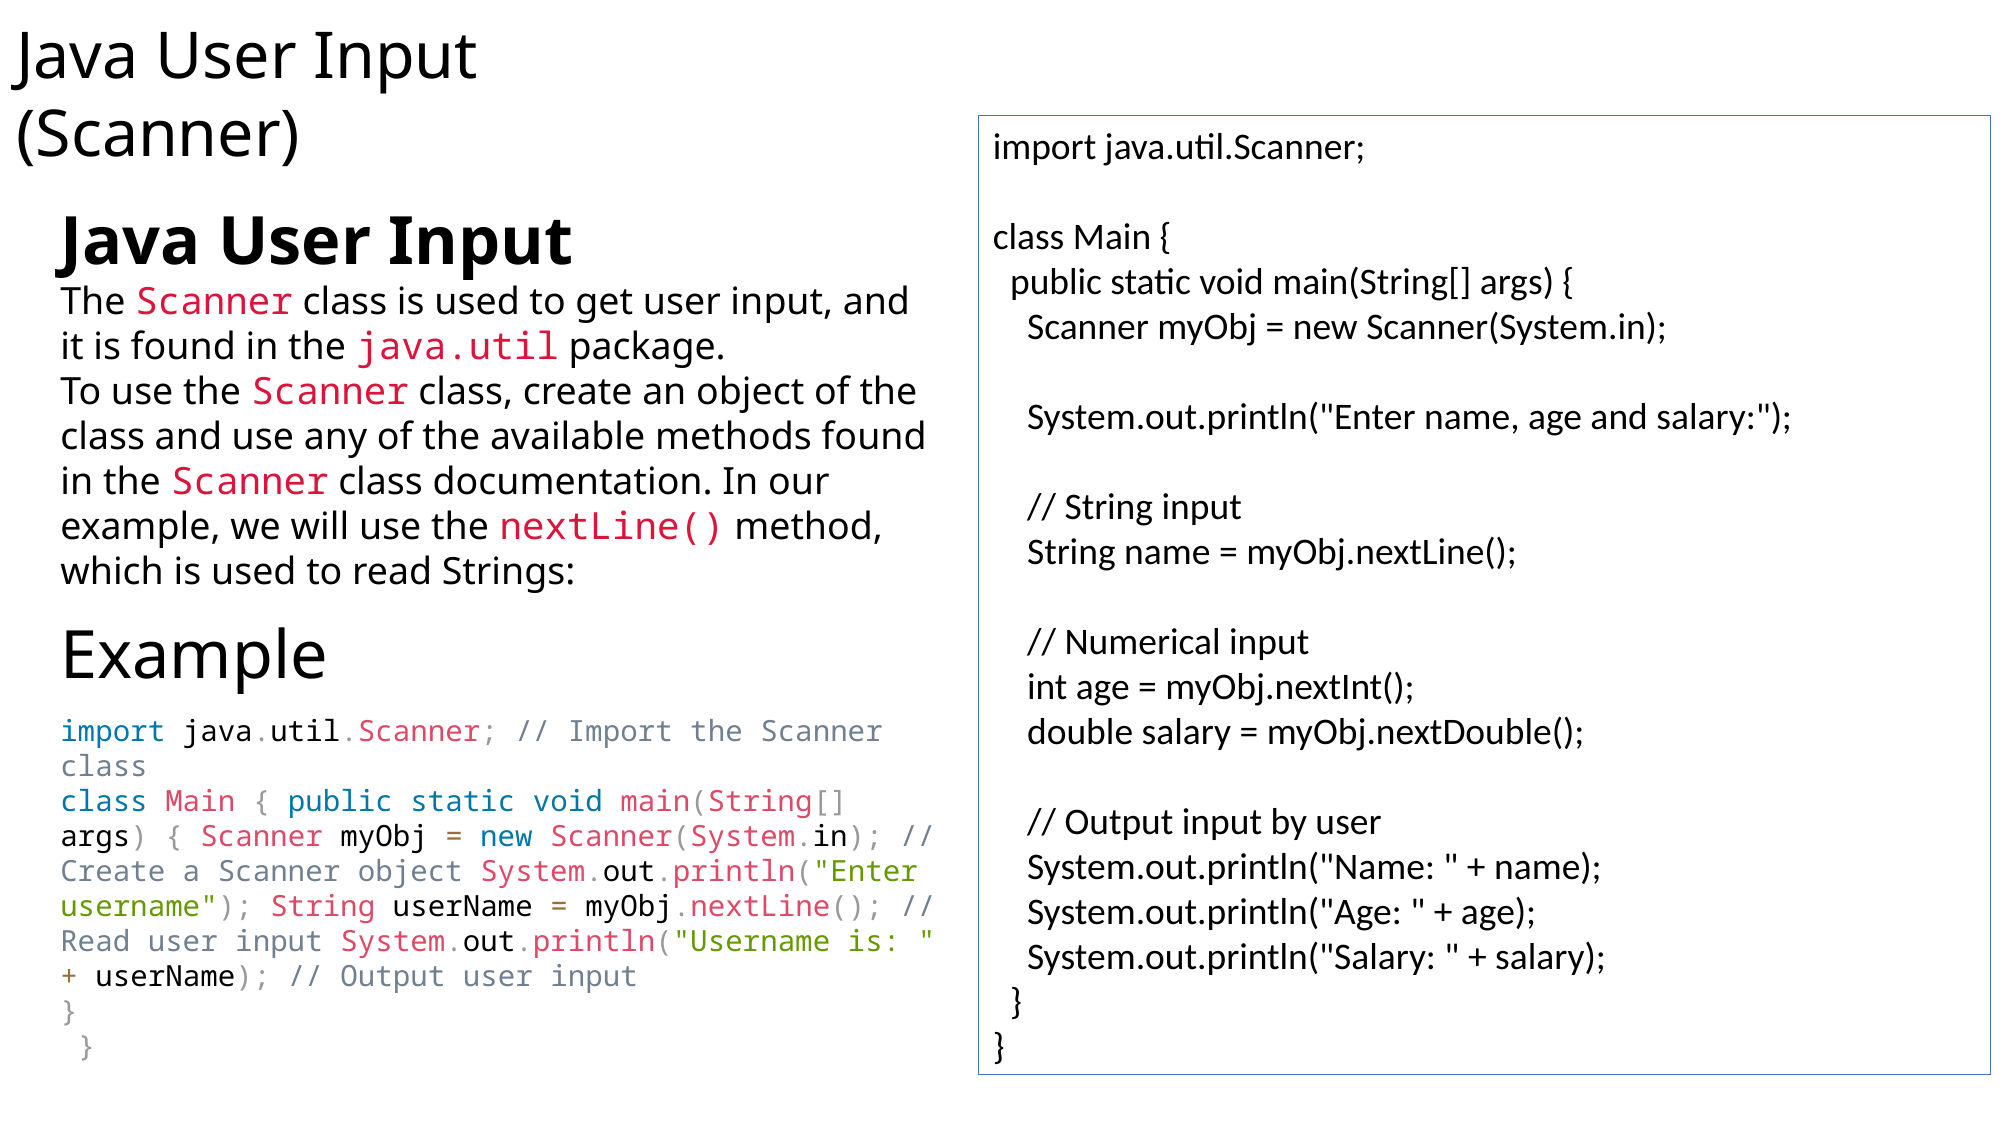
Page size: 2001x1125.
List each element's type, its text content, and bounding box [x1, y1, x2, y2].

text_box Java User Input (Scanner)Pr [32, 0, 748, 190]
text_box import java.util.Scanner; class Main { public static void main(String[] args) { Scanner myObj = new Scanner(System.in); System.out.println("Enter name, age and salary:"); // String input String name = myObj.nextLine(); // Numerical input int age = myObj.nextInt(); double salary = myObj.nextDouble(); // Output input by user System.out.println("Name: " + name); System.out.println("Age: " + age); System.out.println("Salary: " + salary); } } [978, 115, 1991, 1075]
text_box Java User Input The Scanner class is used to get user input, and it is found in the java.util package. To use the Scanner class, create an object of the class and use any of the available methods found in the Scanner class documentation. In our example, we will use the nextLine() method, which is used to read Strings: ExampleG\ import java.util.Scanner; // Import the Scanner class class Main { public static void main(String[] args) { Scanner myObj = new Scanner(System.in); // Create a Scanner object System.out.println("Enter username"); String userName = myObj.nextLine(); // Read user input System.out.println("Username is: " + userName); // Output user input } } [45, 190, 952, 1125]
